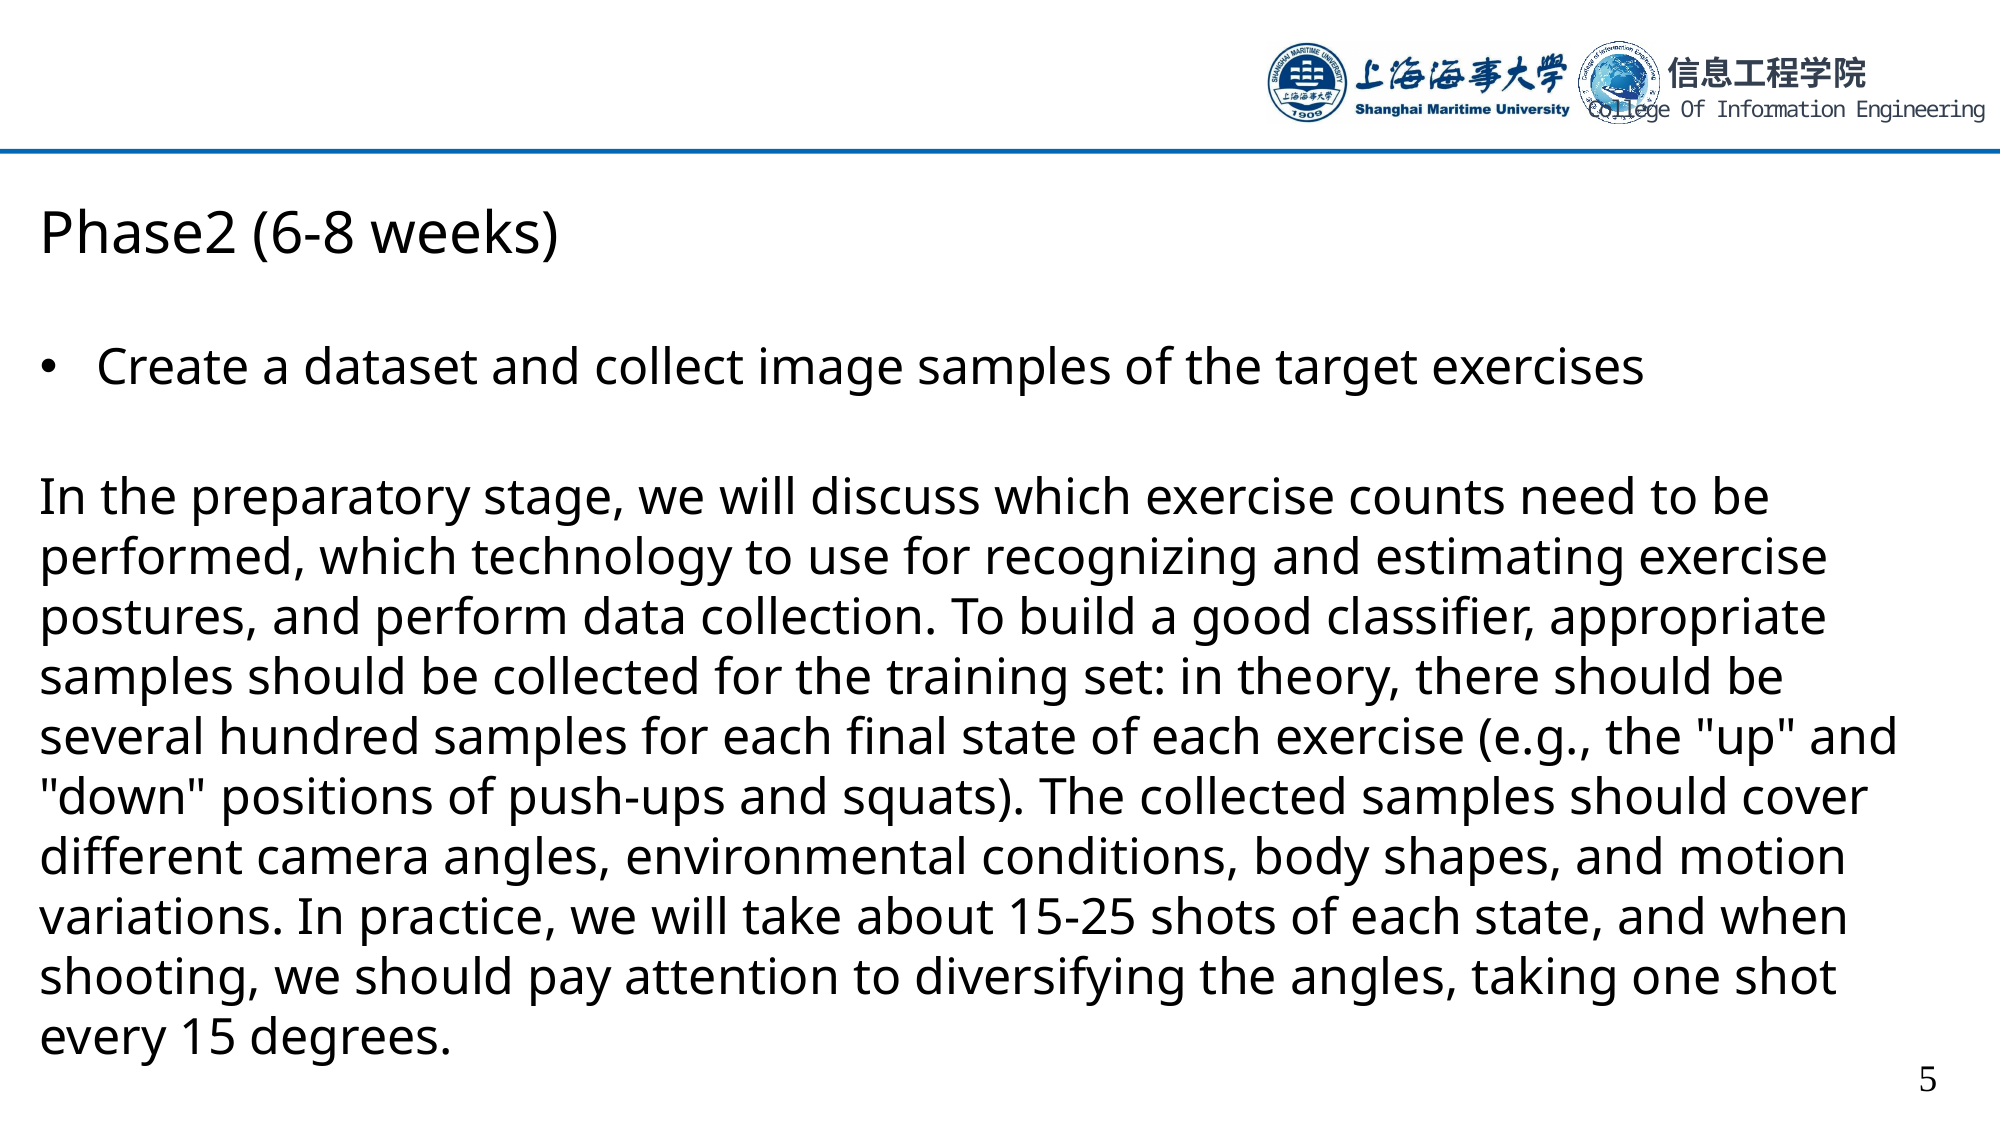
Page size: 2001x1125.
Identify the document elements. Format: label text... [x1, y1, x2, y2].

text_box Phase2 (6-8 weeks) Create a dataset and collect image samples of the target exercises In the preparatory stage, we will discuss which exercise counts need to be performed, which technology to use for recognizing and estimating exercise postures, and perform data collection. To build a good classifier, appropriate samples should be collected for the training set: in theory, there should be several hundred samples for each final state of each exercise (e.g., the "up" and "down" positions of push-ups and squats). The collected samples should cover different camera angles, environmental conditions, body shapes, and motion variations. In practice, we will take about 15-25 shots of each state, and when shooting, we should pay attention to diversifying the angles, taking one shot every 15 degrees. [24, 187, 1948, 1073]
picture [1578, 51, 1660, 124]
picture [1266, 41, 1571, 49]
picture [1266, 51, 1571, 124]
picture [1578, 41, 1660, 49]
text_box 5 [1903, 1046, 2000, 1125]
